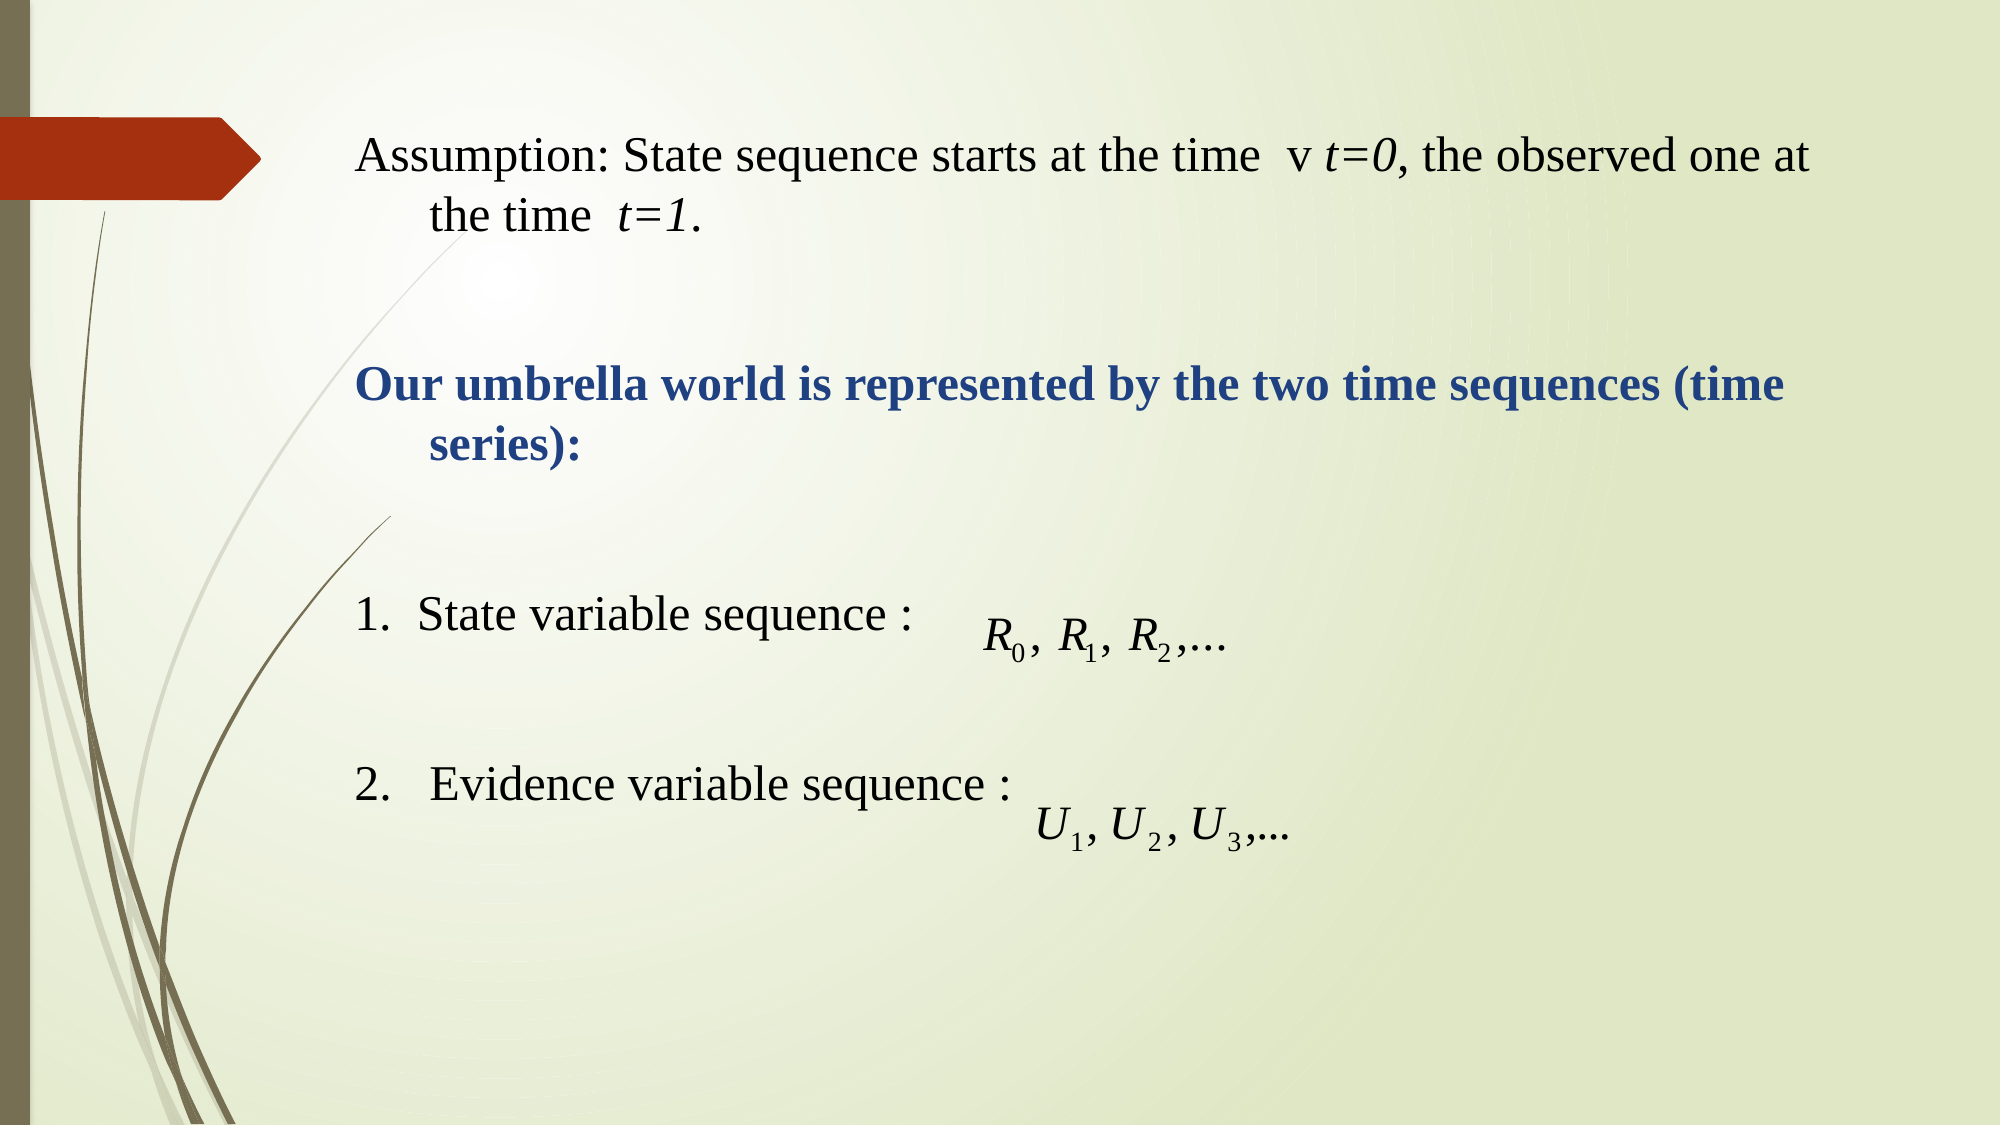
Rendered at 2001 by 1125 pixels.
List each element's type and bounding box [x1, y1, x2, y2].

text_box [339, 113, 1836, 947]
